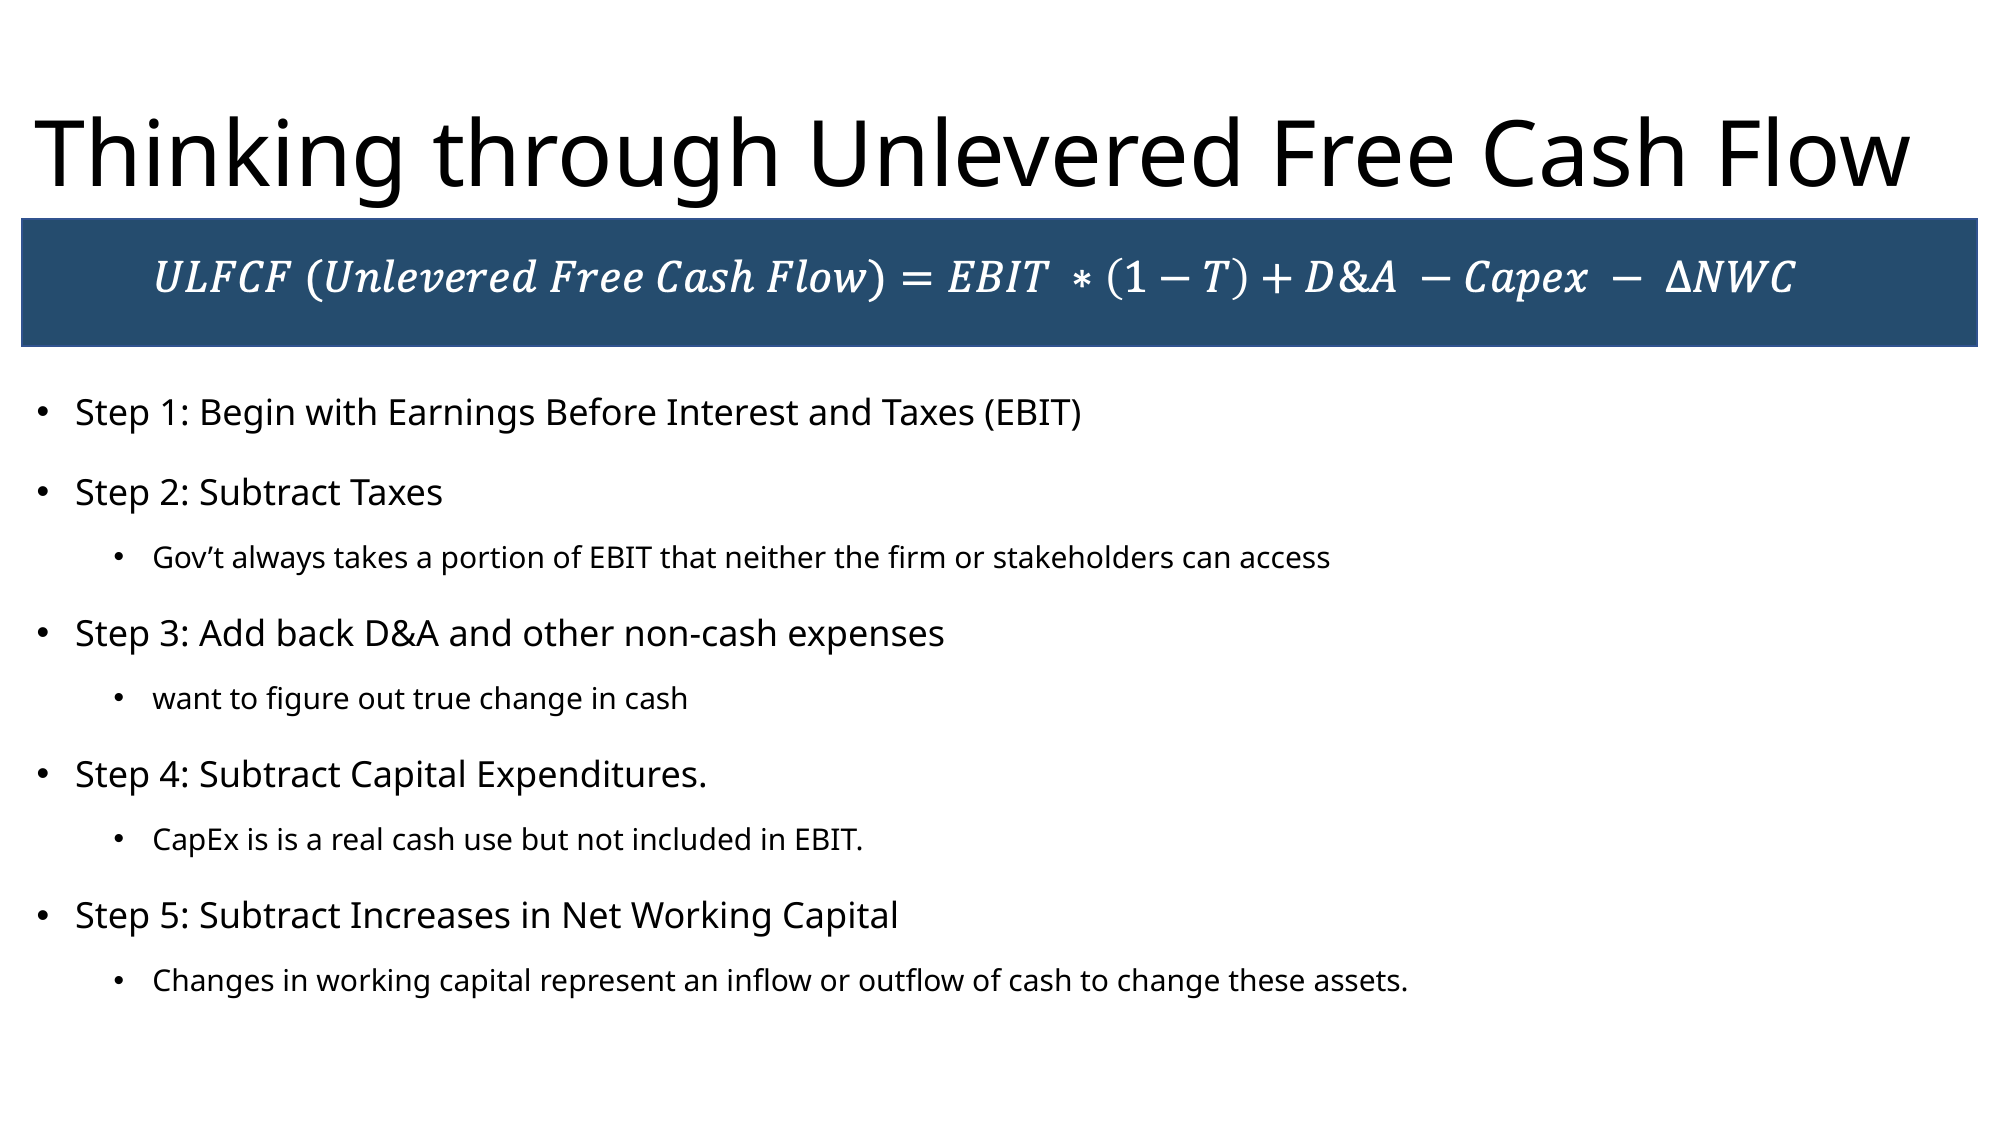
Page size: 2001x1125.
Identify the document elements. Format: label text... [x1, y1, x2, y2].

title Thinking through Unlevered Free Cash Flow [19, 48, 1944, 266]
text_box [76, 242, 1887, 314]
list Step 1: Begin with Earnings Before Interest and Taxes (EBIT) Step 2: Subtract Taxes Gov’t always takes a portion of EBIT that neither the firm or stakeholders can access Step 3: Add back D&A and other non-cash expenses want to figure out true change in cash Step 4: Subtract Capital Expenditures. CapEx is is a real cash use but not included in EBIT. Step 5: Subtract Increases in Net Working Capital Changes in working capital represent an inflow or outflow of cash to change these assets. [21, 360, 1978, 1014]
